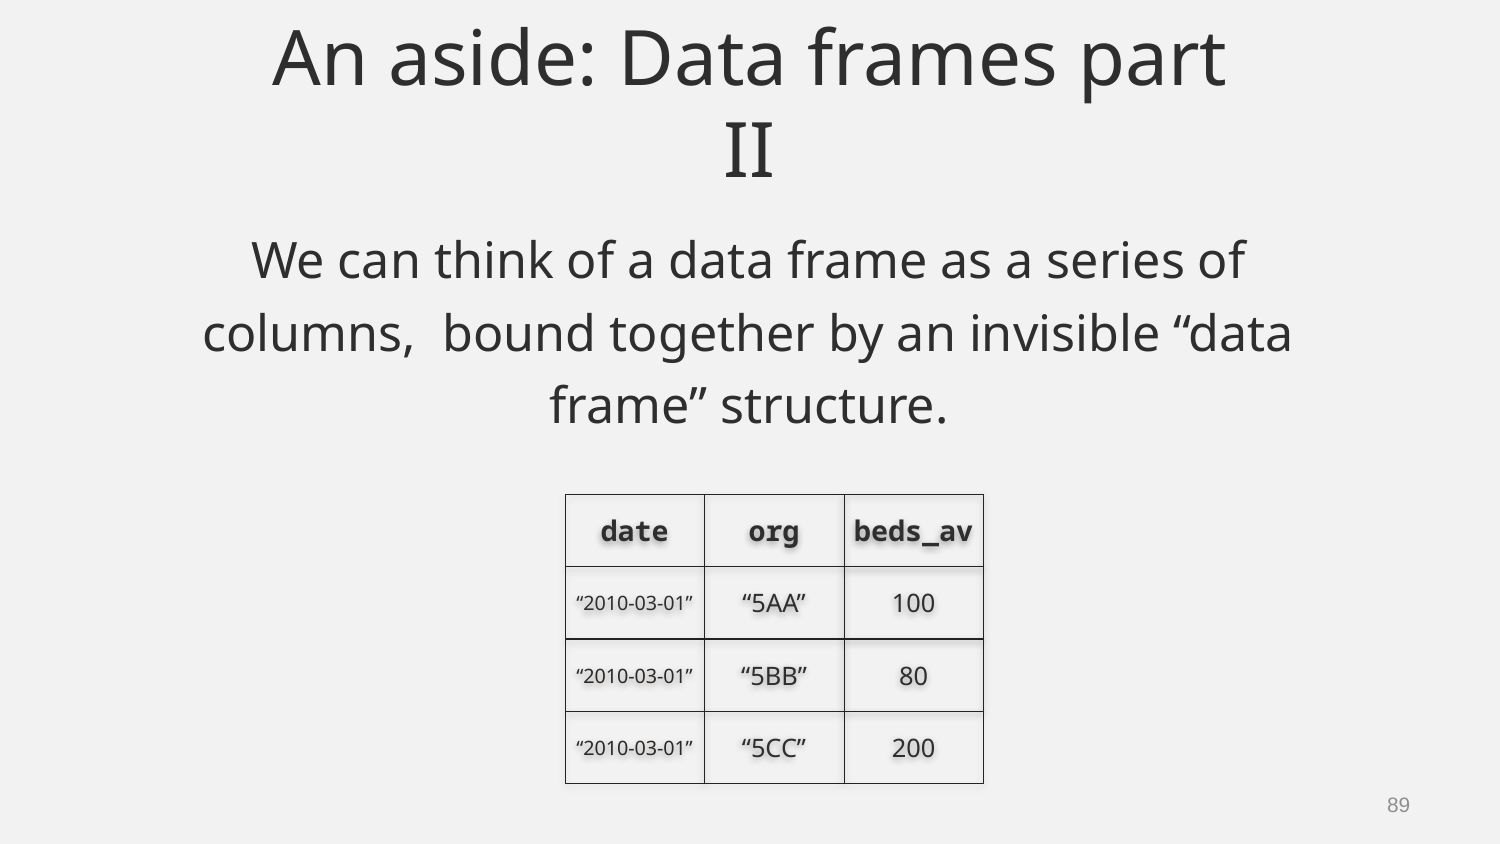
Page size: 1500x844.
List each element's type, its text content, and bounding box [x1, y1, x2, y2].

text_box “2010-03-01” [564, 710, 705, 784]
text_box beds_av [843, 493, 984, 565]
list We can think of a data frame as a series of columns, bound together by an invisible “data frame” structure. [181, 193, 1317, 784]
text_box “2010-03-01” [564, 566, 705, 639]
title An aside: Data frames part II [227, 124, 1273, 193]
text_box 100 [843, 566, 984, 639]
slide_number 89 [1274, 782, 1425, 827]
text_box date [564, 493, 705, 565]
text_box [843, 646, 984, 712]
